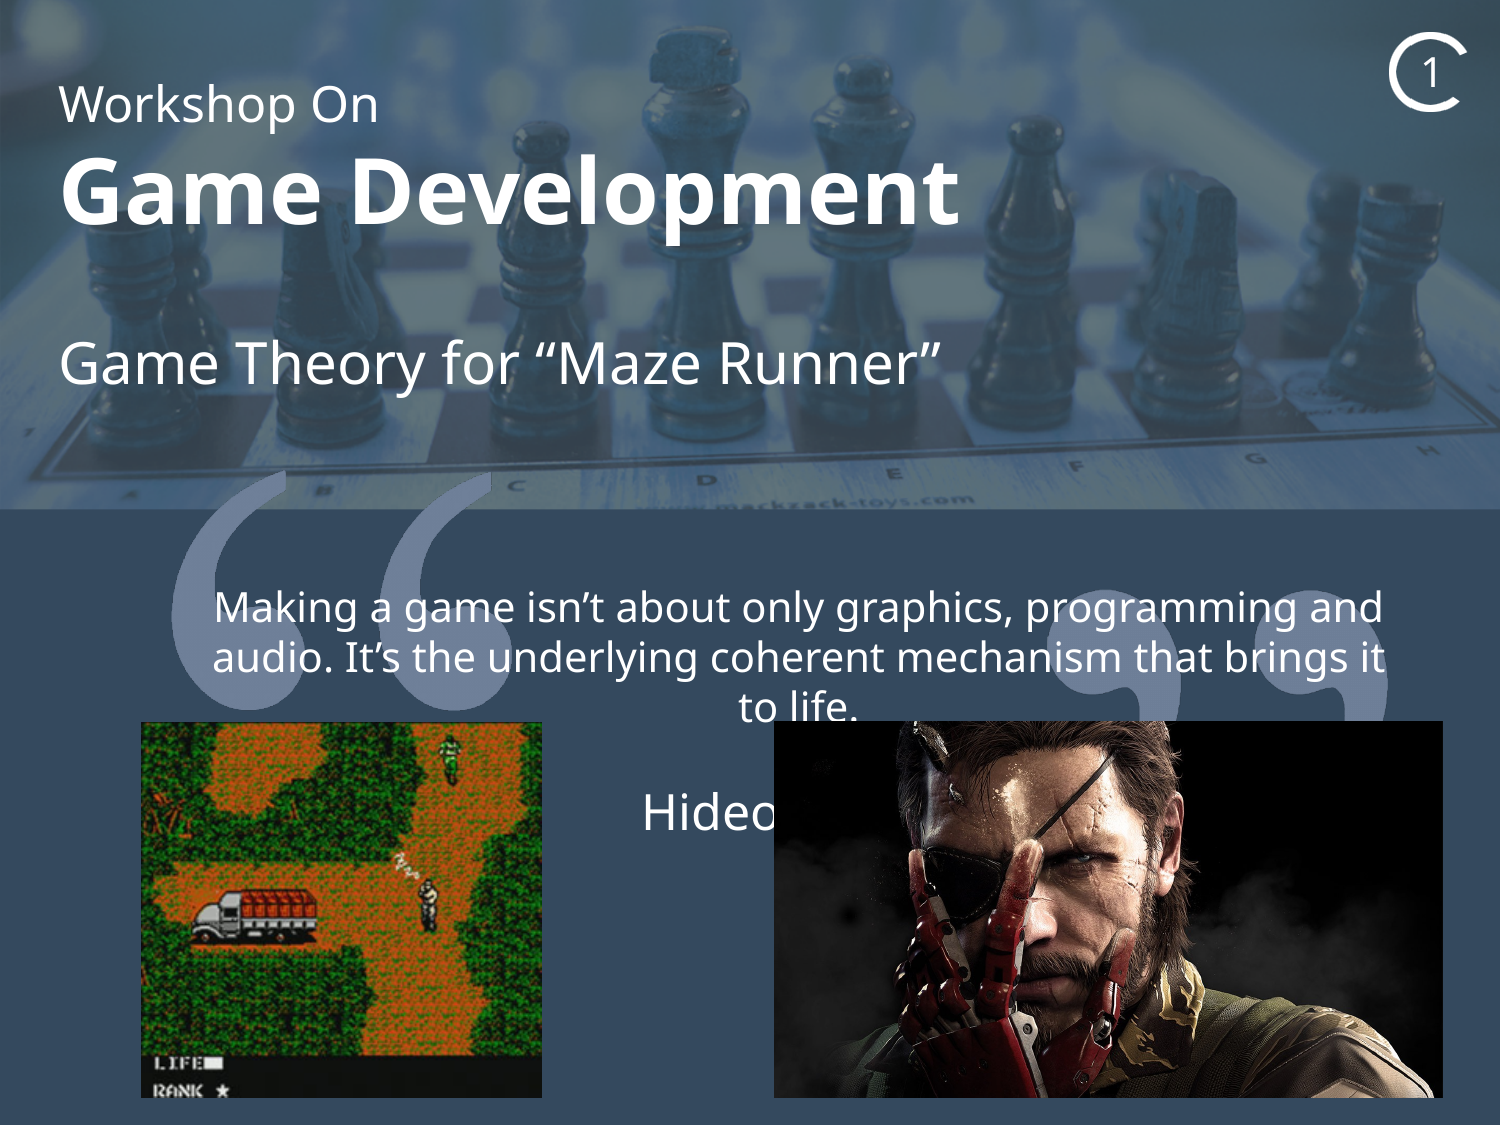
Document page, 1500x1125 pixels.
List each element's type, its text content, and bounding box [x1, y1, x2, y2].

text_box Workshop On Game Development [43, 65, 1257, 250]
picture [0, 0, 1500, 1125]
text_box Game Theory for “Maze Runner” [43, 318, 1257, 404]
text_box Making a game isn’t about only graphics, programming and audio. It’s the underlying coherent mechanism that brings it to life. Hideo Kojima [192, 573, 1406, 849]
